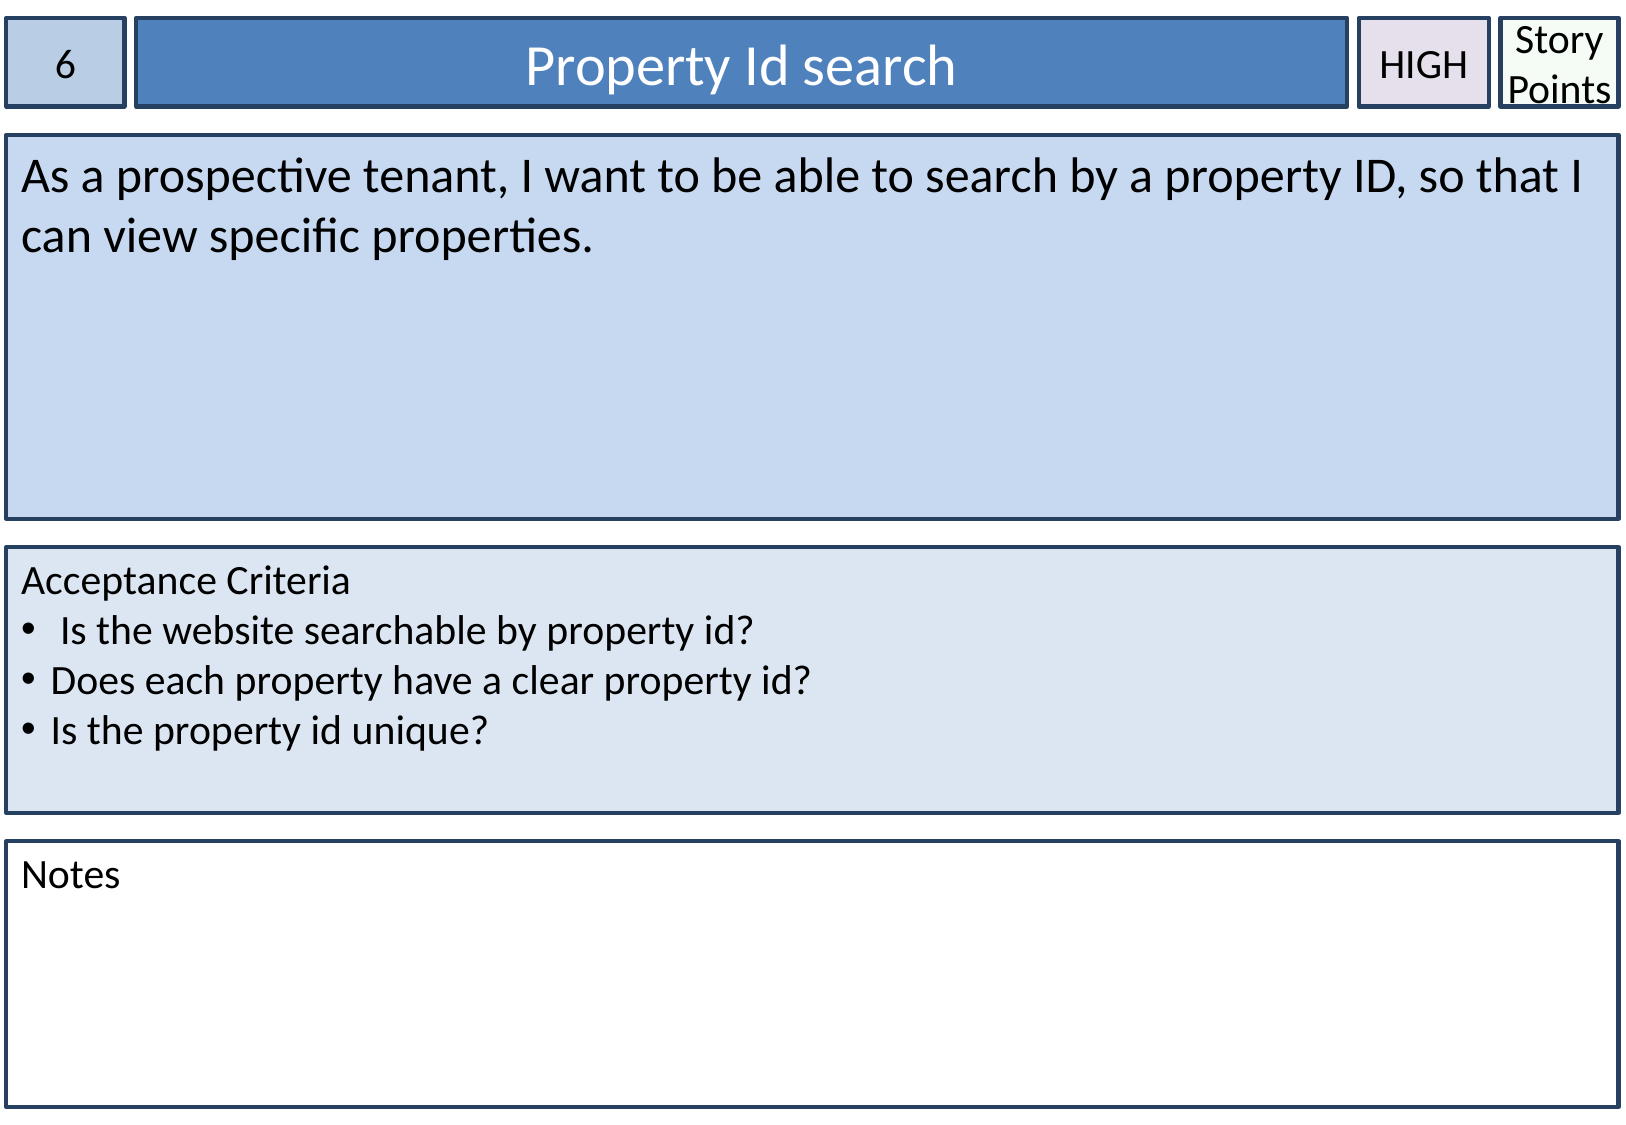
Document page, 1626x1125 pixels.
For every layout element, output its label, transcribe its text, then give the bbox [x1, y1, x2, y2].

text_box HIGH [1357, 16, 1491, 109]
text_box 6 [4, 16, 127, 109]
text_box Property Id search [134, 16, 1349, 109]
text_box As a prospective tenant, I want to be able to search by a property ID, so that I can view specific properties. [4, 133, 1621, 521]
text_box Notes [4, 839, 1621, 1109]
text_box Acceptance Criteria Is the website searchable by property id? Does each property have a clear property id? Is the property id unique? [4, 545, 1621, 815]
text_box Story Points [1498, 16, 1621, 109]
